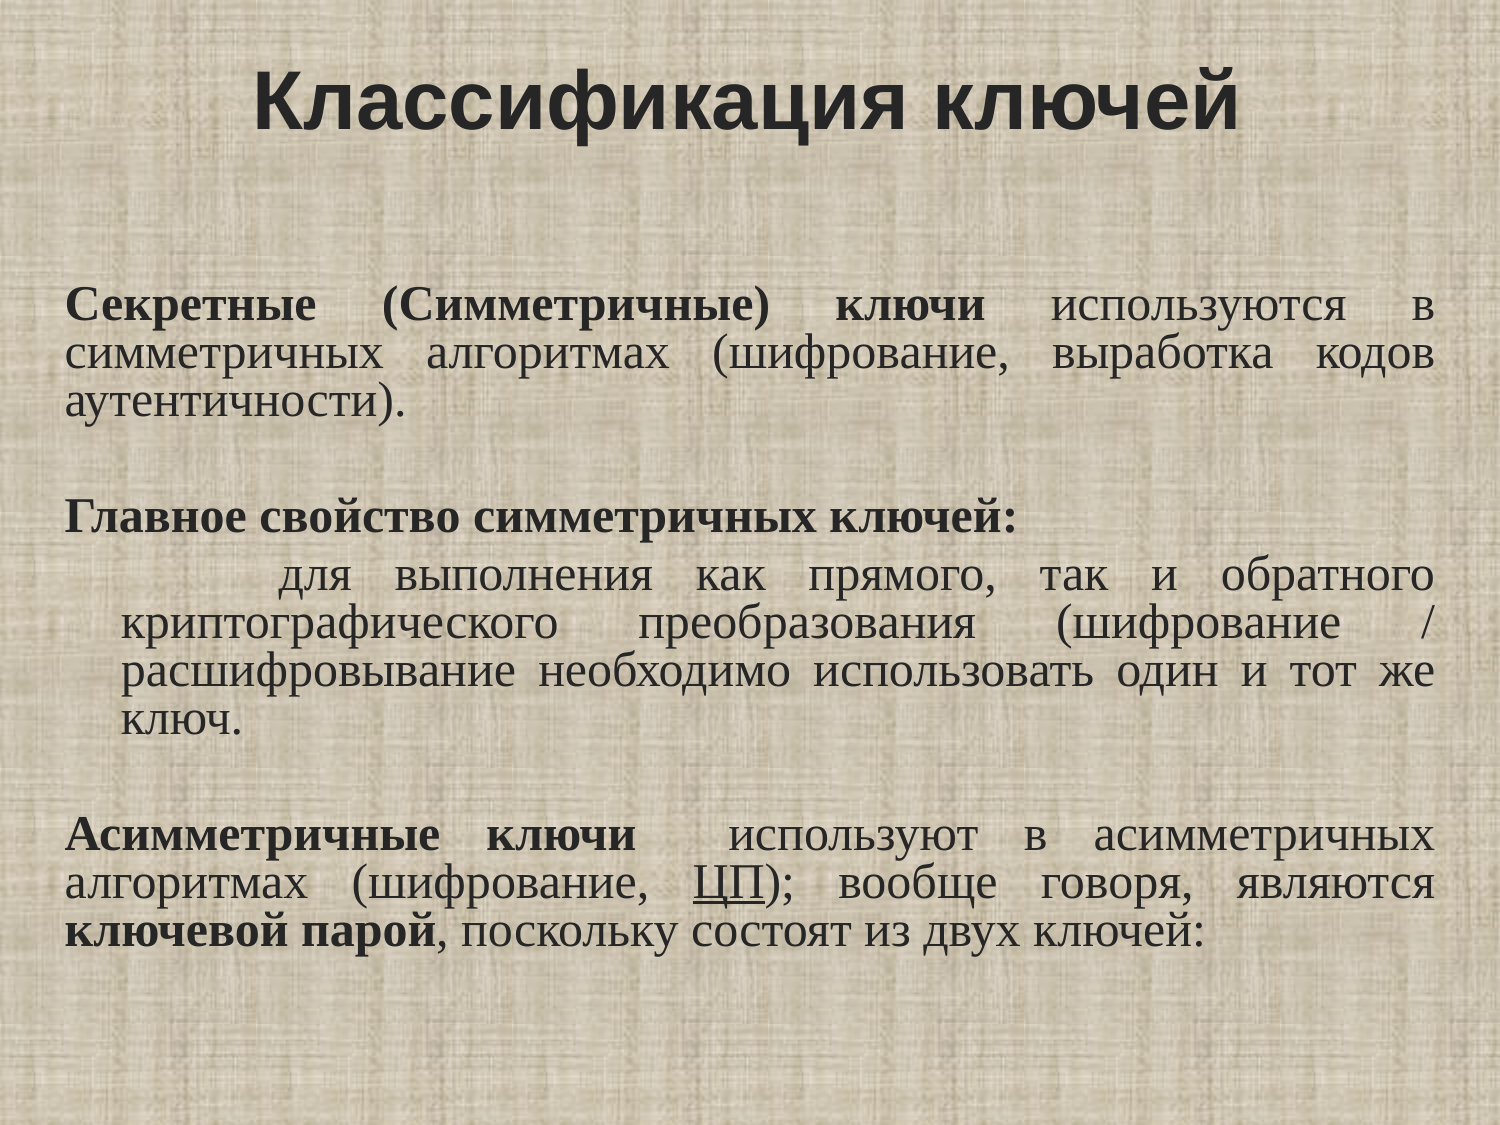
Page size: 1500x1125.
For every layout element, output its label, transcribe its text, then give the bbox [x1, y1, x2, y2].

picture [0, 0, 1500, 1125]
list Секретные (Симметричные) ключи используются в симметричных алгоритмах (шифрование, выработка кодов аутентичности). Главное свойство симметричных ключей: для выполнения как прямого, так и обратного криптографического преобразования (шифрование / расшифровывание необходимо использовать один и тот же ключ. Асимметричные ключи используют в асимметричных алгоритмах (шифрование, ЦП); вообще говоря, являются ключевой парой, поскольку состоят из двух ключей: [49, 274, 1451, 1088]
title Классификация ключей [49, 37, 1446, 256]
